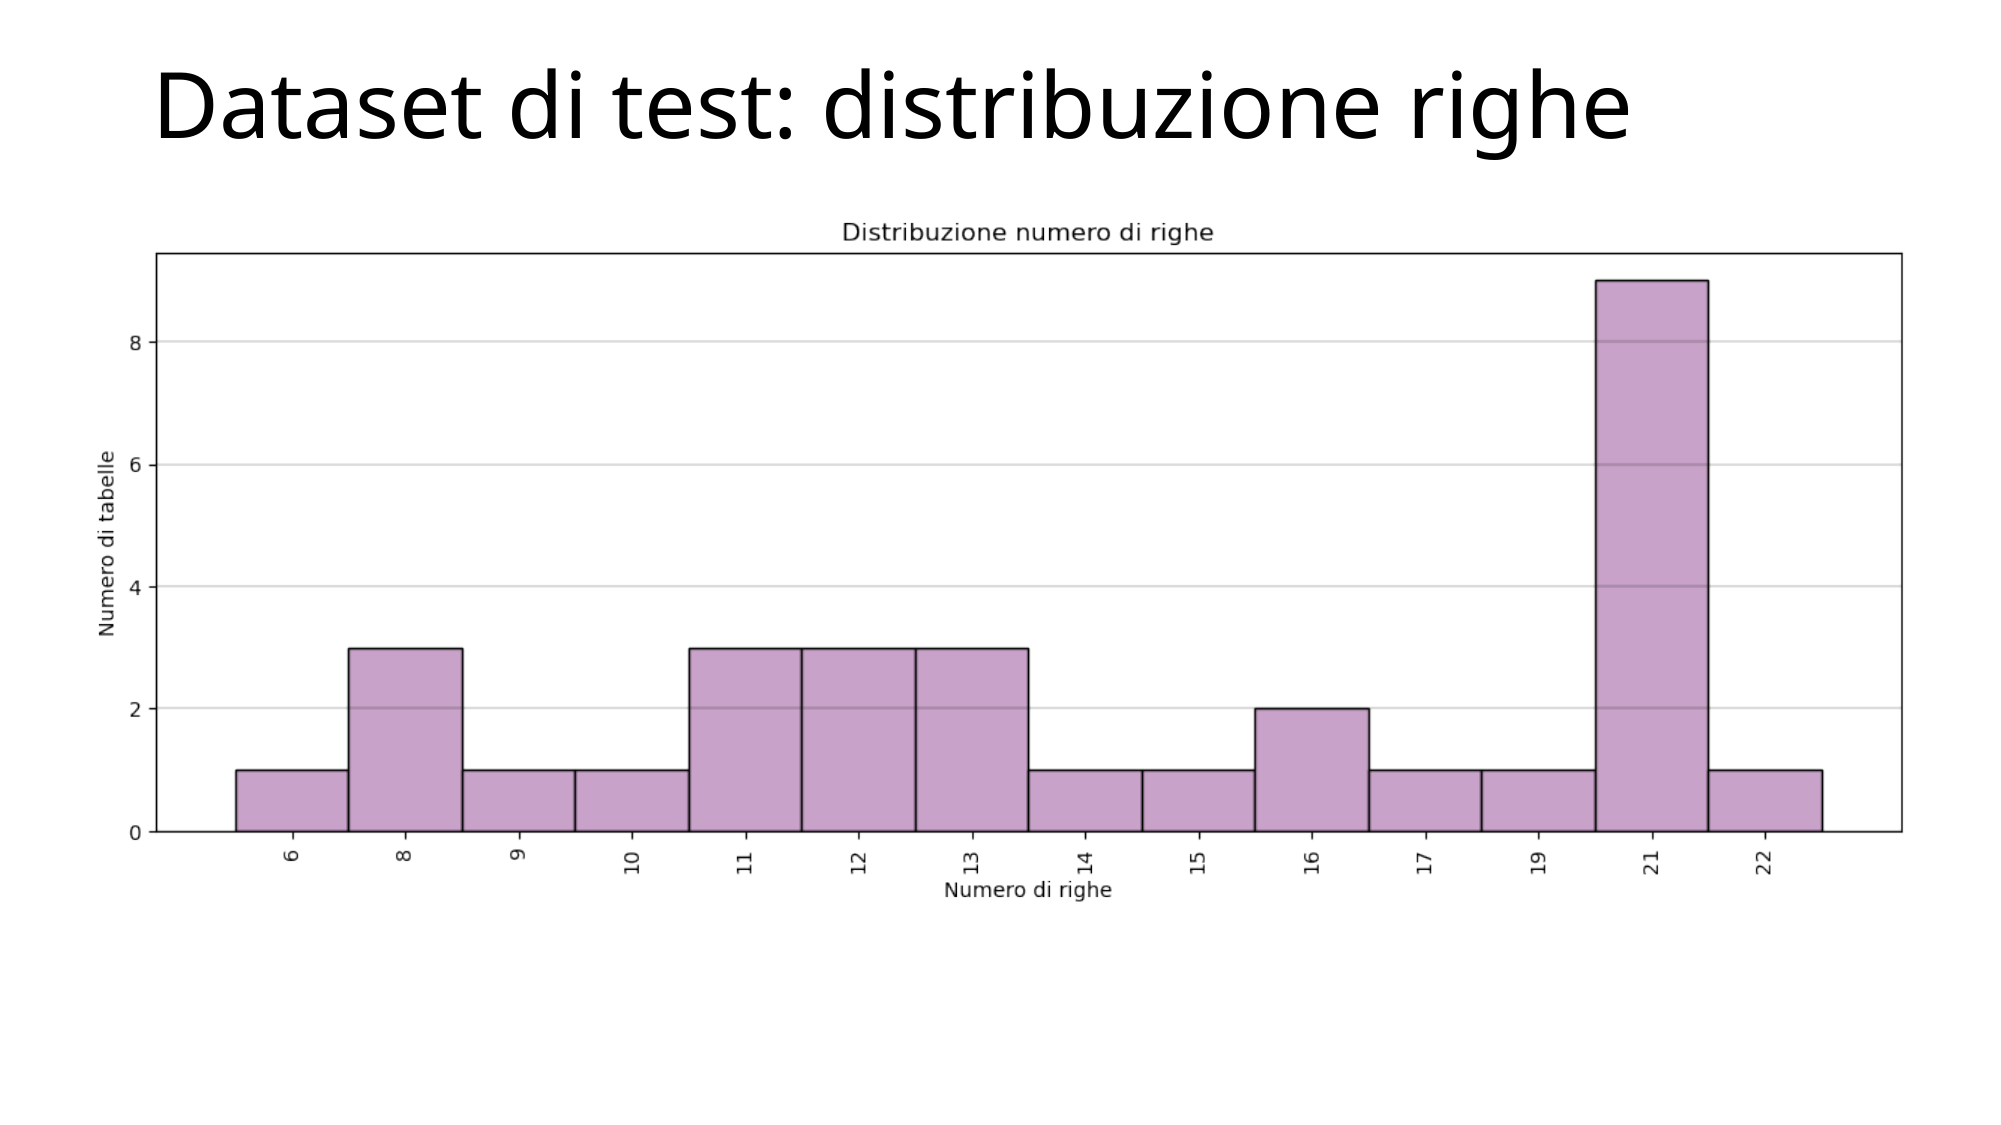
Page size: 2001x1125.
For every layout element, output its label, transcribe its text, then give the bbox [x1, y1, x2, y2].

title Dataset di test: distribuzione righe [137, 0, 1863, 208]
picture [84, 208, 1915, 917]
